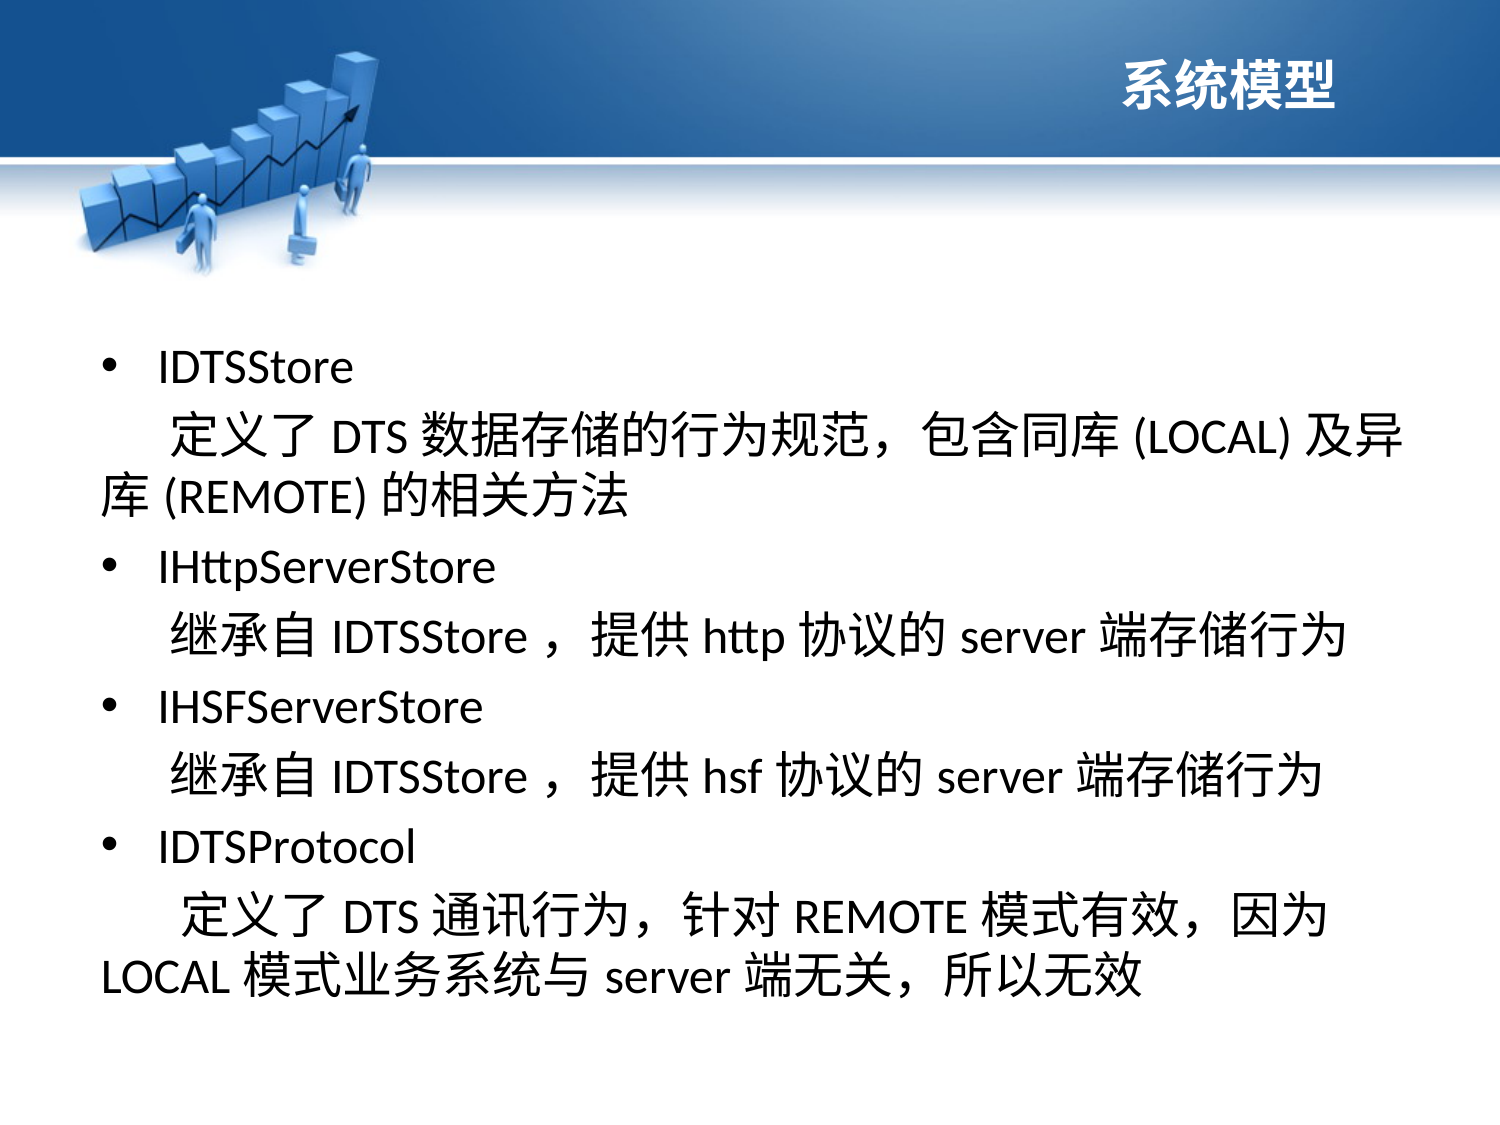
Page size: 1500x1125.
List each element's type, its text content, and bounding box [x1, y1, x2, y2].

text_box 系统模型 [1106, 43, 1353, 124]
picture [0, 0, 1500, 1125]
list IDTSStore 定义了DTS数据存储的行为规范，包含同库(LOCAL)及异库(REMOTE)的相关方法 IHttpServerStore 继承自IDTSStore，提供http协议的server端存储行为 IHSFServerStore 继承自IDTSStore，提供hsf协议的server端存储行为 IDTSProtocol 定义了DTS通讯行为，针对REMOTE模式有效，因为LOCAL模式业务系统与server端无关，所以无效 [85, 326, 1436, 1106]
